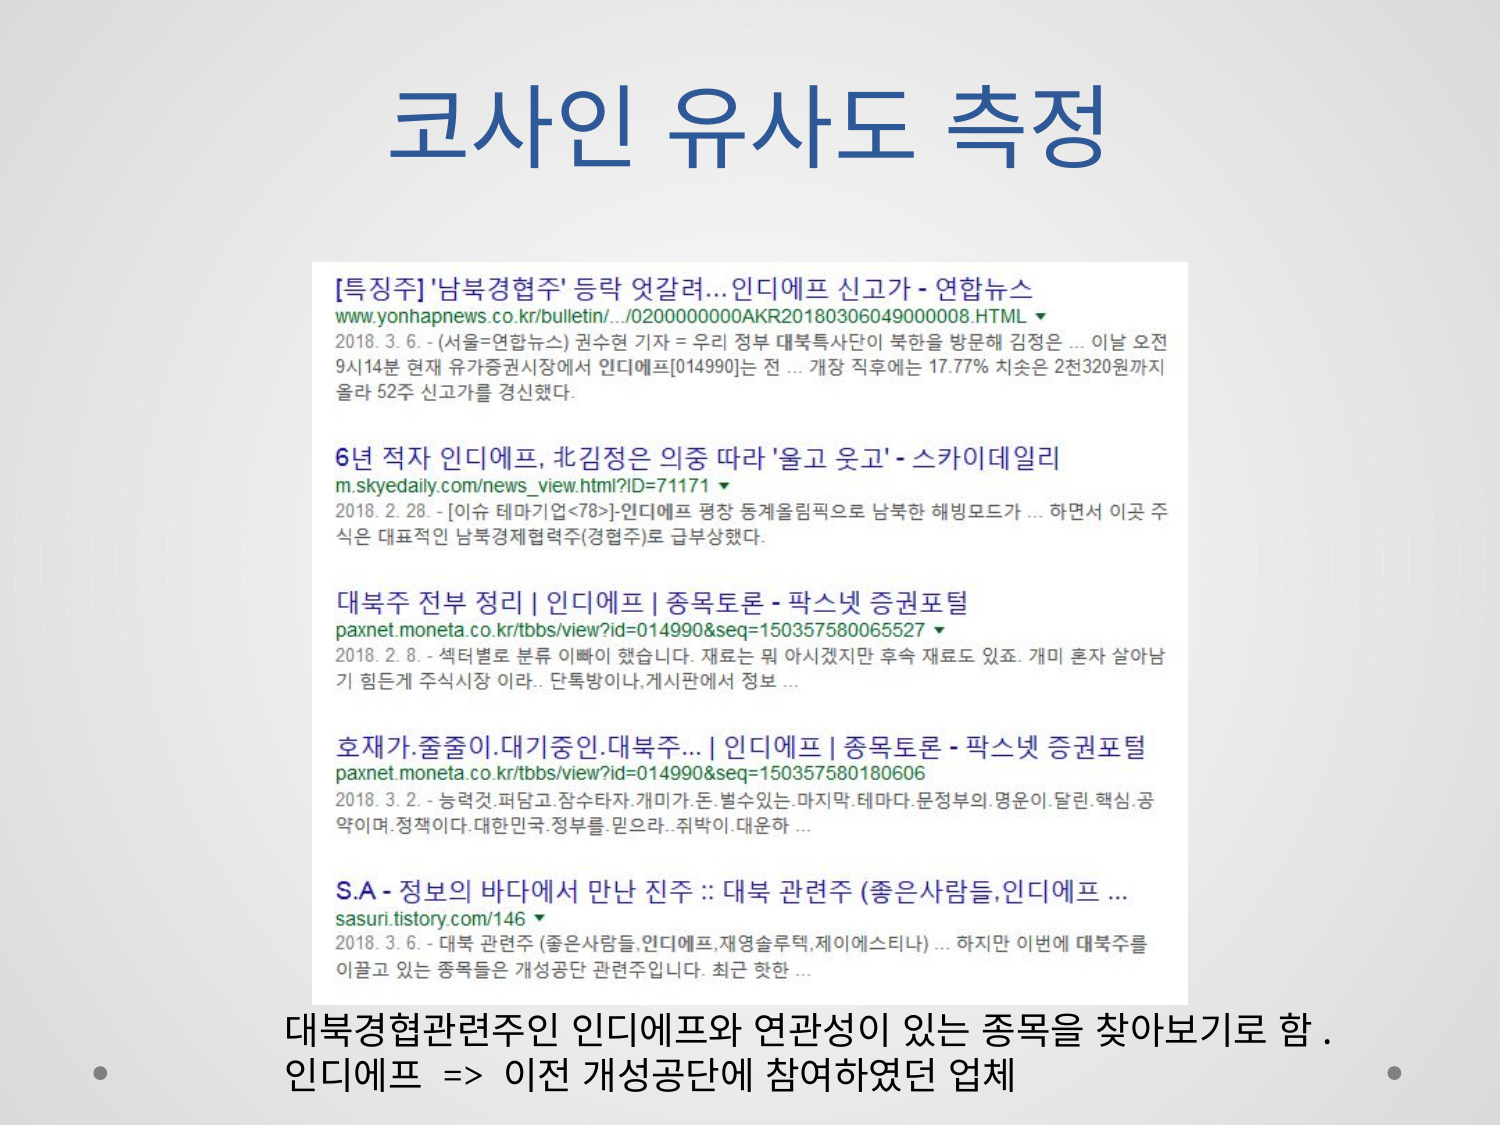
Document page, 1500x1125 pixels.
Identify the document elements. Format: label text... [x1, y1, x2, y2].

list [311, 262, 1188, 1006]
title 코사인 유사도 측정 [75, 0, 1425, 188]
text_box 대북경협관련주인 인디에프와 연관성이 있는 종목을 찾아보기로 함. 인디에프 => 이전 개성공단에 참여하였던 업체 [270, 999, 1348, 1105]
